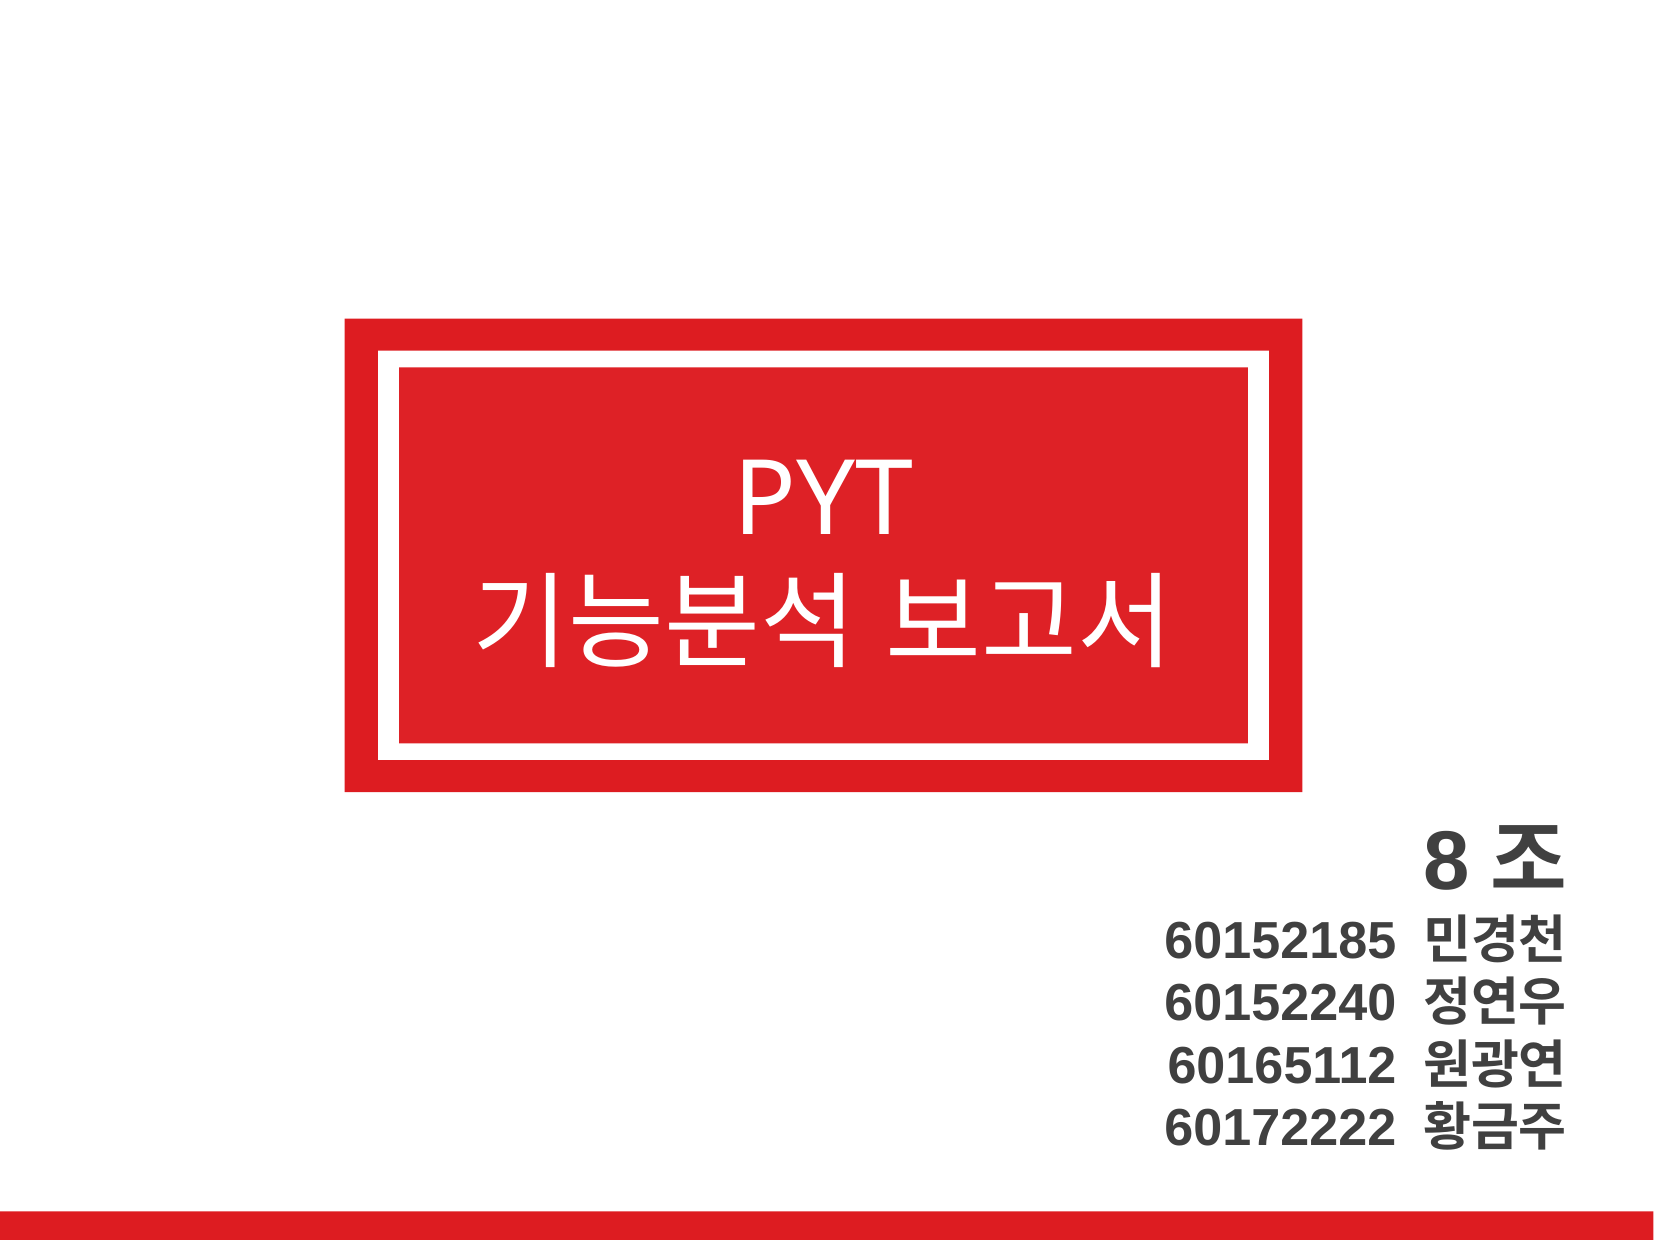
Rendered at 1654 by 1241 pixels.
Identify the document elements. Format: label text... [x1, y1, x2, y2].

text_box [344, 318, 1303, 793]
text_box [377, 350, 1270, 761]
text_box 8조 60152185 민경천 60152240 정연우 60165112 원광연 60172222 황금주 [975, 798, 1582, 1164]
text_box PYT 기능분석 보고서 [398, 366, 1249, 744]
